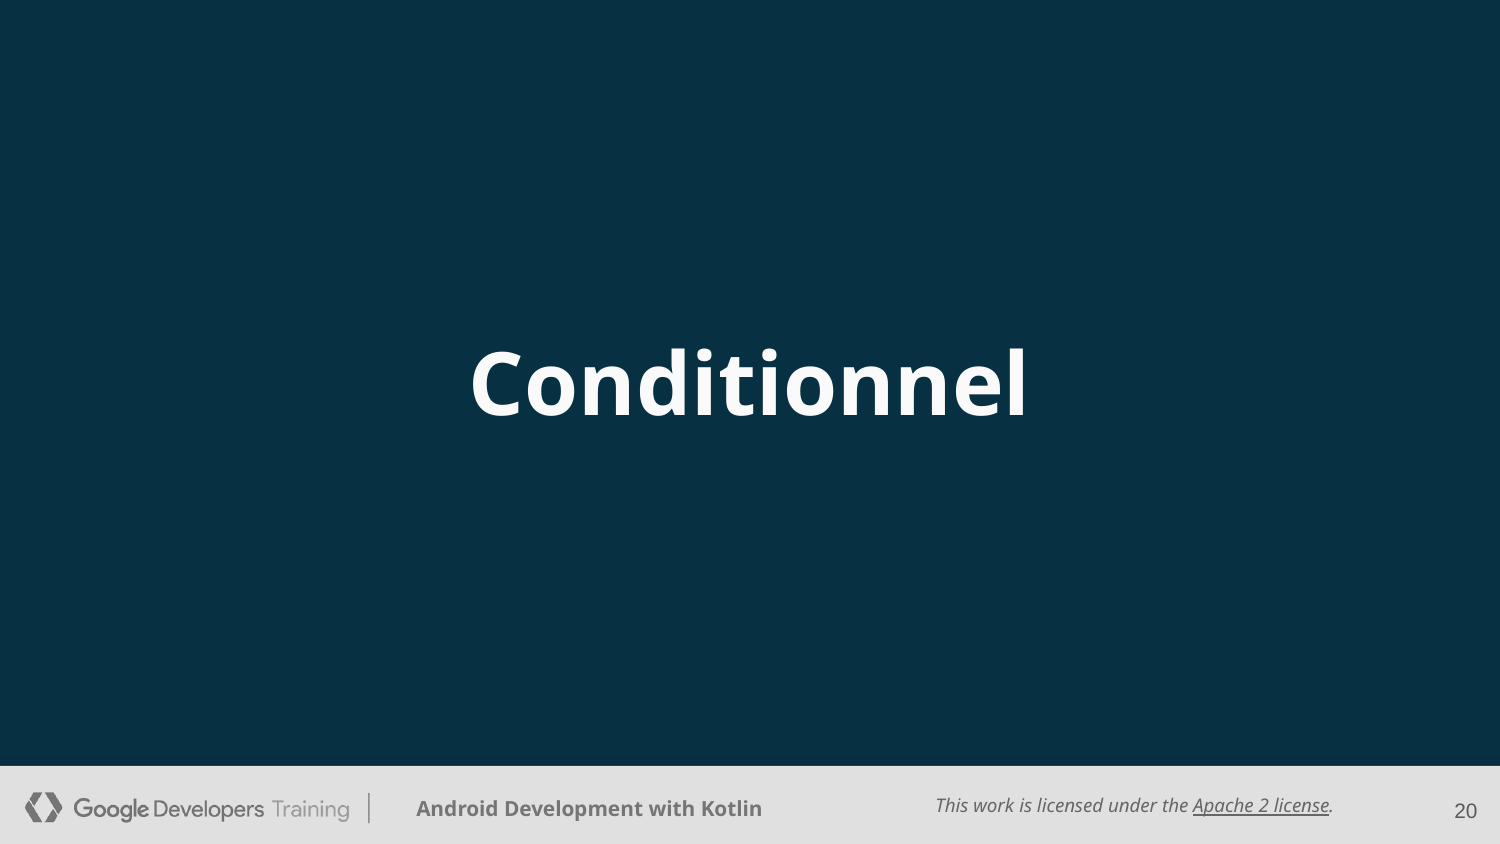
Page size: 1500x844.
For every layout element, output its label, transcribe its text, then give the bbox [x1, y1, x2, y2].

picture [0, 0, 1500, 844]
slide_number 20 [1402, 777, 1493, 842]
title Conditionnel [51, 0, 1449, 762]
